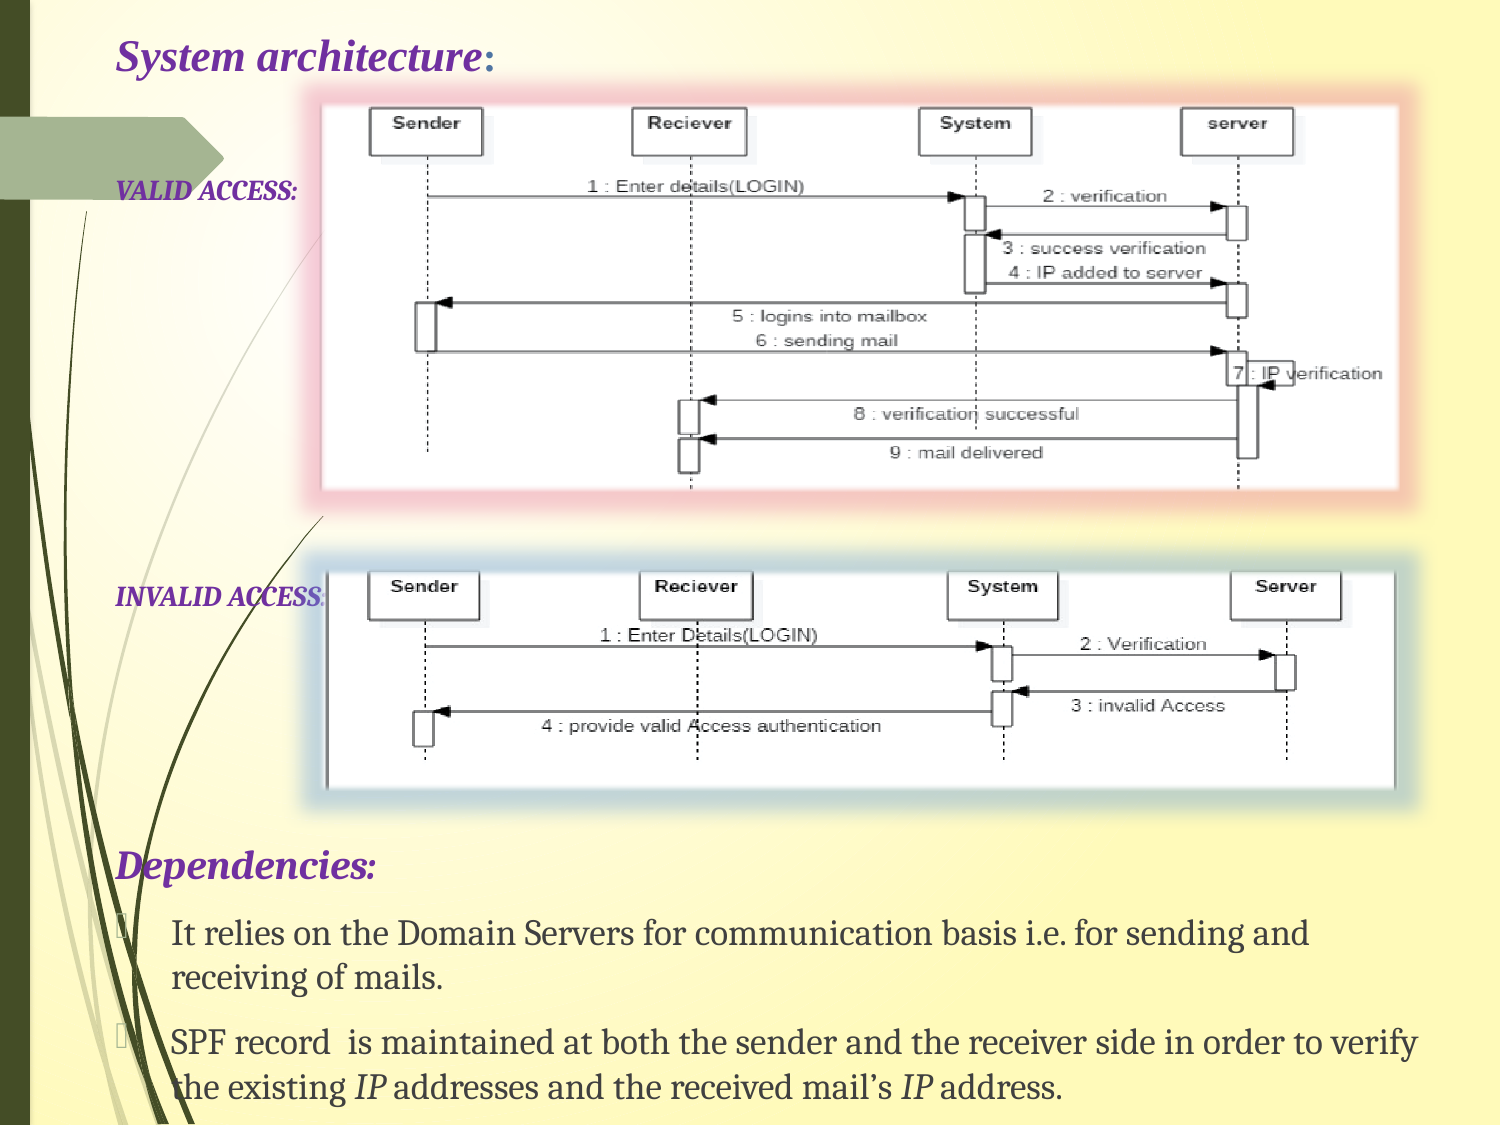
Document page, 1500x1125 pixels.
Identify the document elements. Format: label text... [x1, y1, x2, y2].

list System architecture: VALID ACCESS: INVALID ACCESS: Dependencies: It relies on the Domain Servers for communication basis i.e. for sending and receiving of mails. SPF record is maintained at both the sender and the receiver side in order to verify the existing IP addresses and the received mail’s IP address. [100, 19, 1451, 1125]
picture [318, 102, 1401, 492]
picture [318, 568, 1401, 791]
